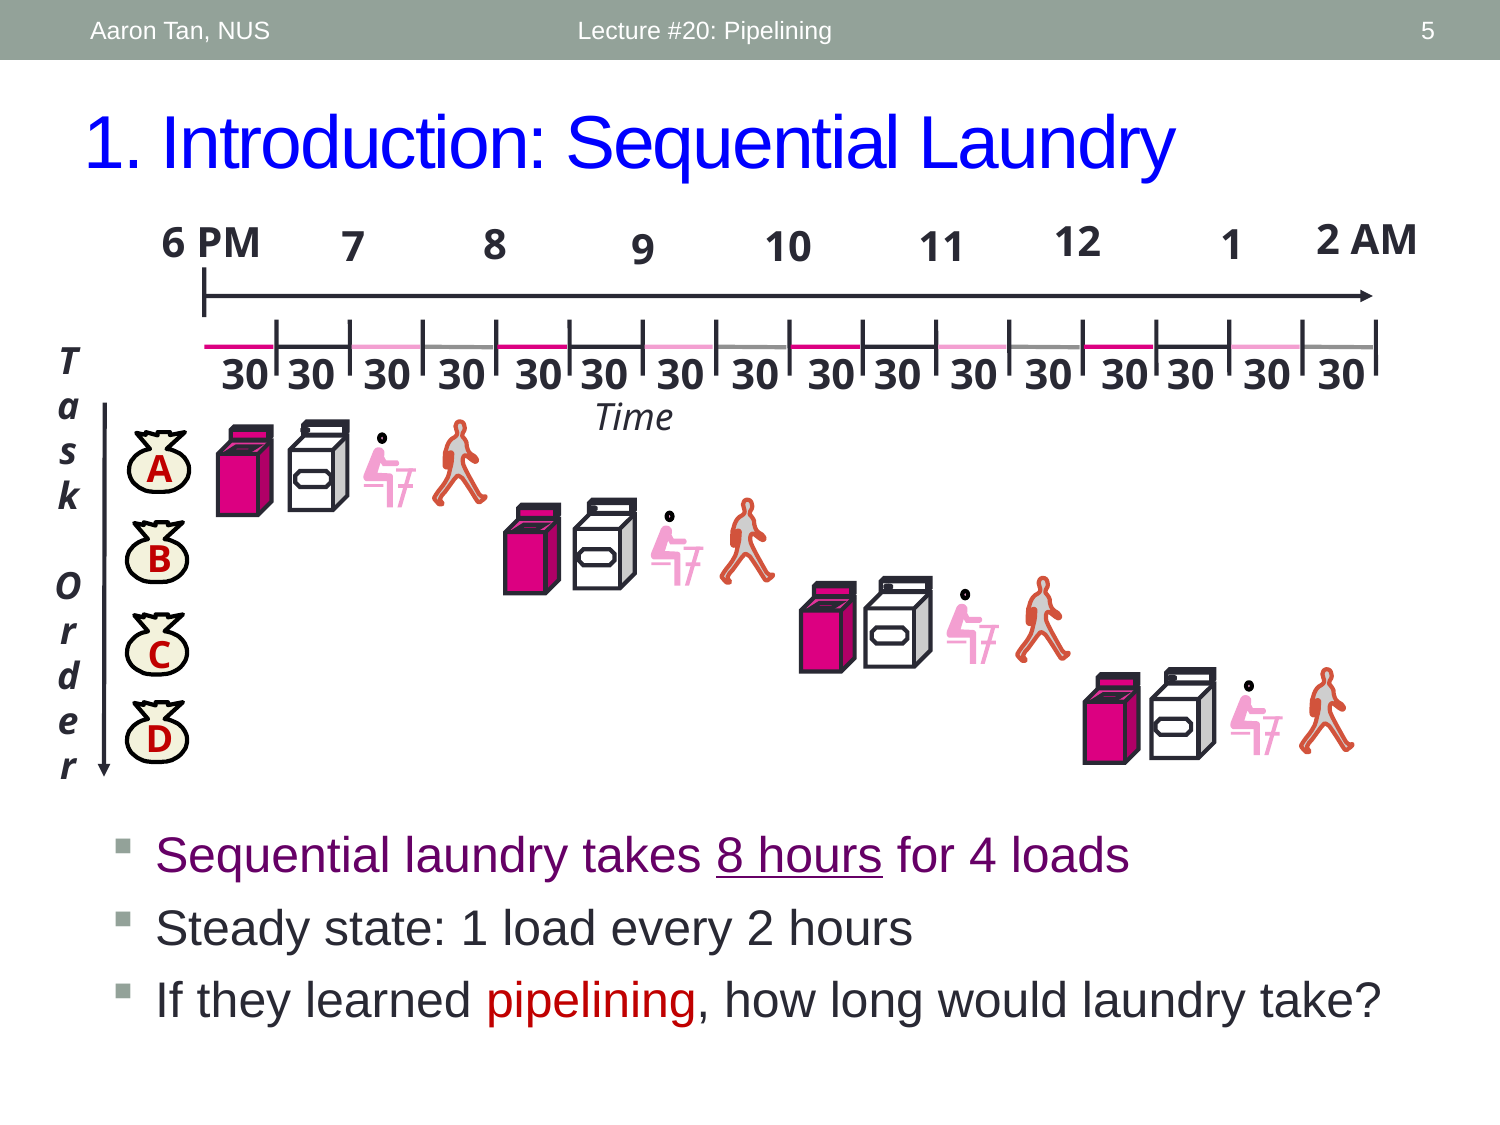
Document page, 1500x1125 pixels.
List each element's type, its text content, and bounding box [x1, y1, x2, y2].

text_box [41, 205, 1429, 826]
text_box Sequential laundry takes 8 hours for 4 loads Steady state: 1 load every 2 hours If they learned pipelining, how long would laundry take? [96, 833, 1429, 1053]
slide_number Aaron Tan, NUS [75, 3, 550, 57]
footer Lecture #20: Pipelining [562, 3, 1238, 57]
slide_number 5 [1308, 3, 1450, 57]
title 1. Introduction: Sequential Laundry [68, 86, 1450, 192]
